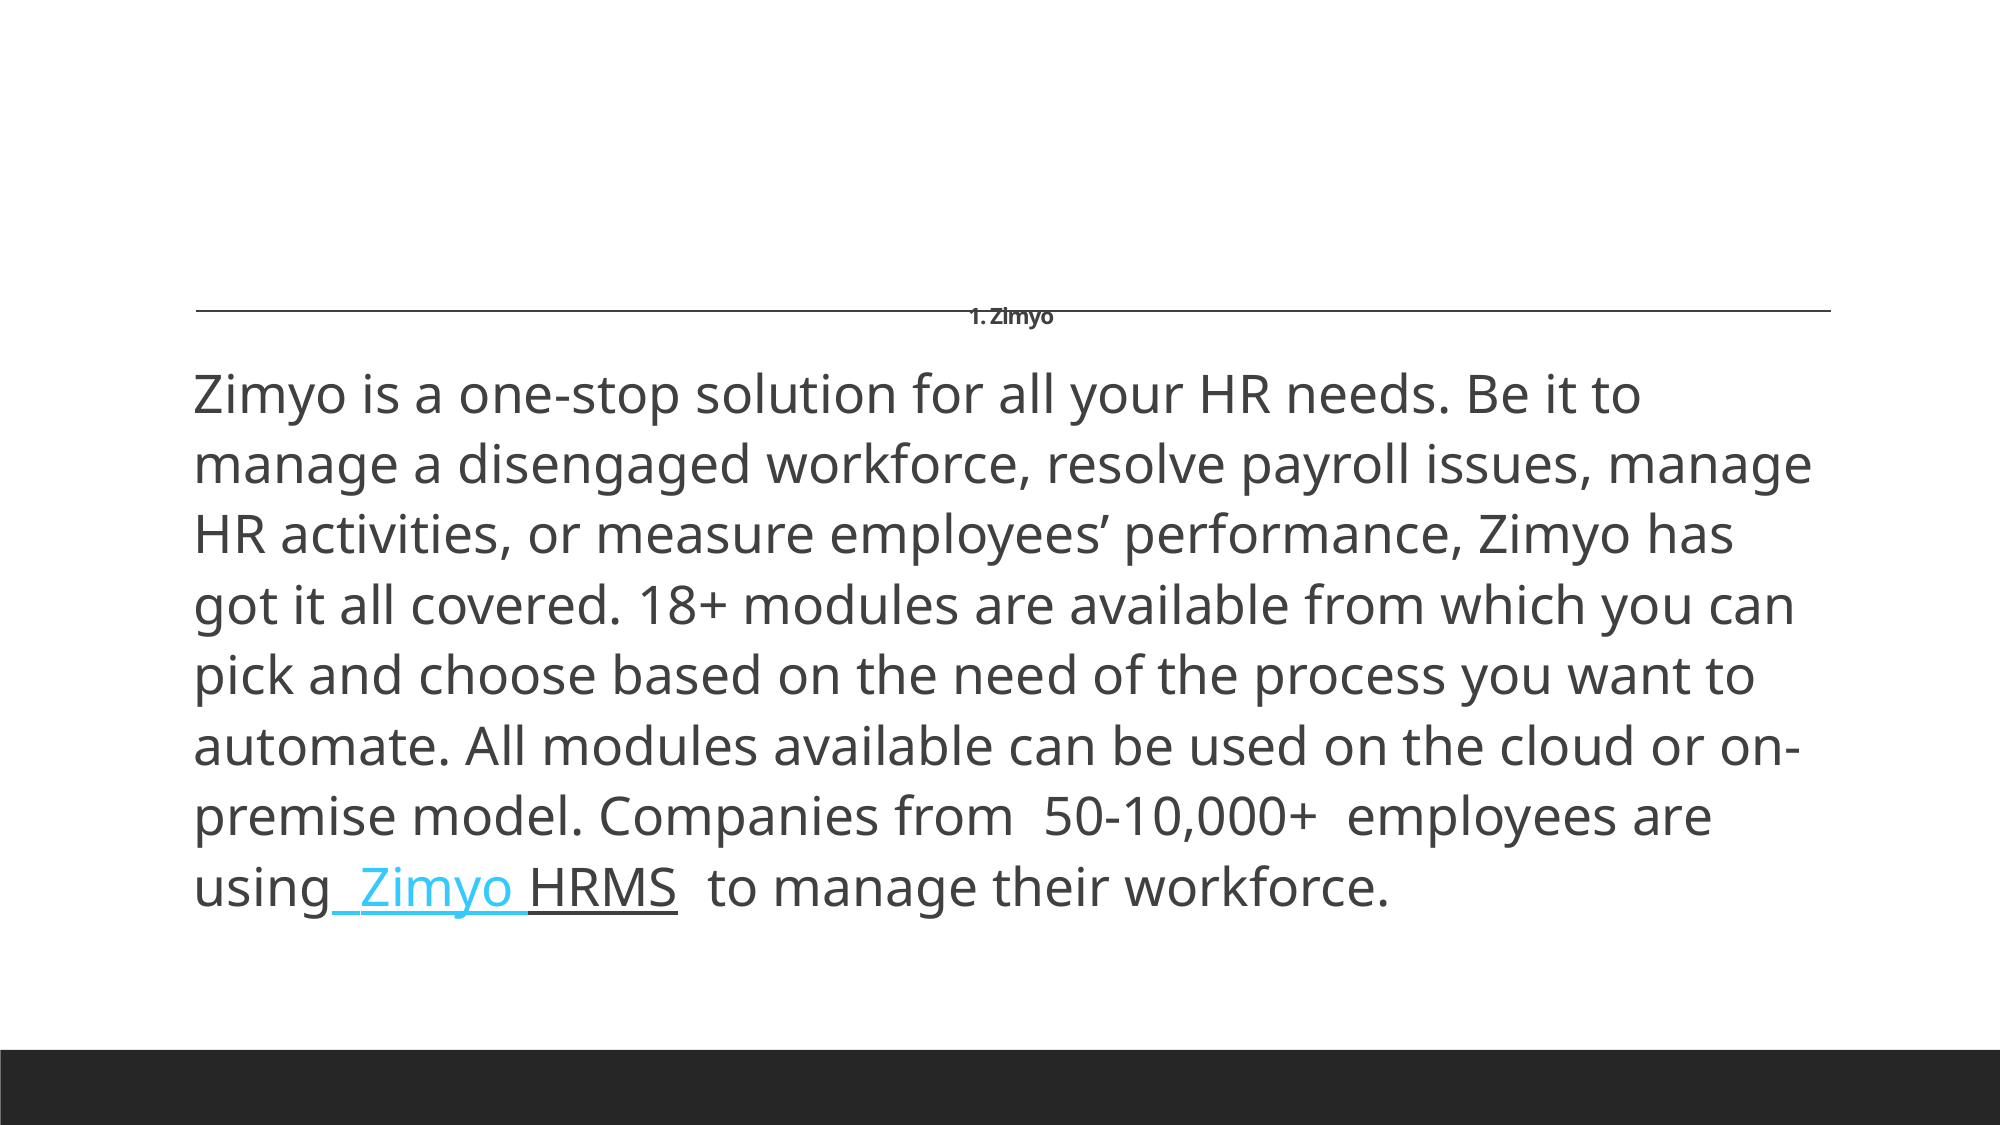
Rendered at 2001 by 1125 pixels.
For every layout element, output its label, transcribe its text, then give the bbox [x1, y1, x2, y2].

title 1. Zimyo [185, 130, 1836, 369]
list Zimyo is a one-stop solution for all your HR needs. Be it to manage a disengaged workforce, resolve payroll issues, manage HR activities, or measure employees’ performance, Zimyo has got it all covered. 18+ modules are available from which you can pick and choose based on the need of the process you want to automate. All modules available can be used on the cloud or on-premise model. Companies from 50-10,000+ employees are using Zimyo HRMS to manage their workforce. [180, 345, 1830, 963]
